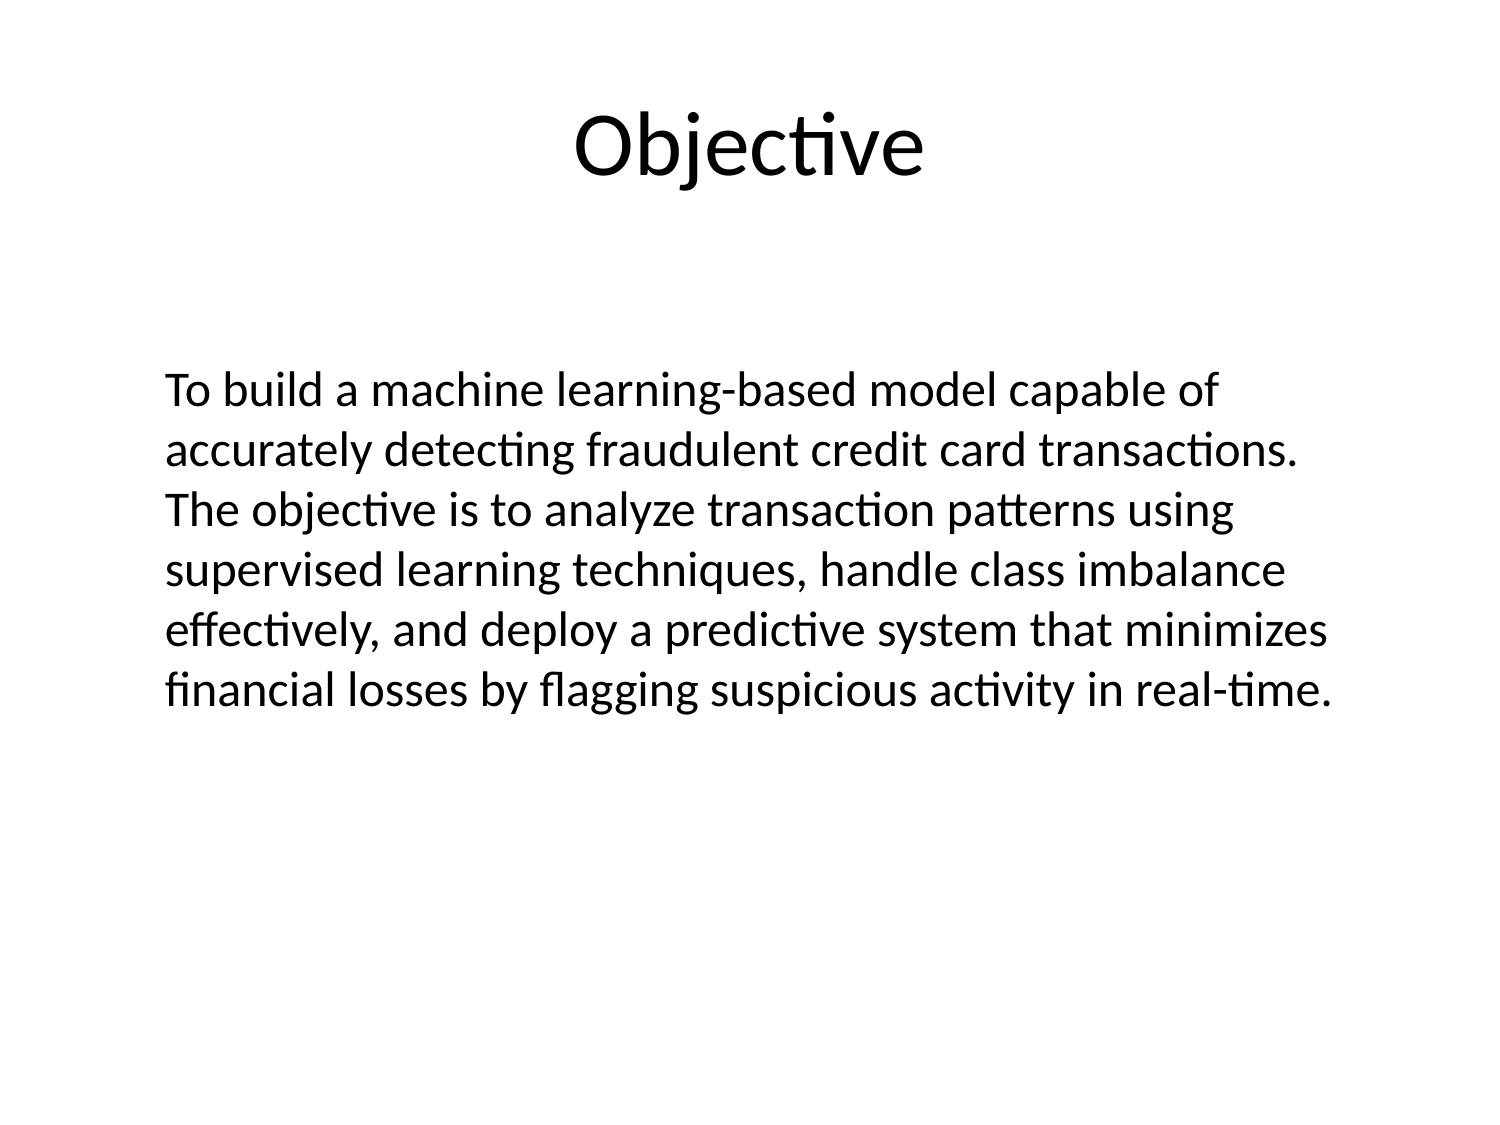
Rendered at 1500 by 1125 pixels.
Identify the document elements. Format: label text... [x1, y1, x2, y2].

text_box To build a machine learning-based model capable of accurately detecting fraudulent credit card transactions. The objective is to analyze transaction patterns using supervised learning techniques, handle class imbalance effectively, and deploy a predictive system that minimizes financial losses by flagging suspicious activity in real-time. [149, 303, 1350, 724]
title Objective [75, 45, 1425, 233]
